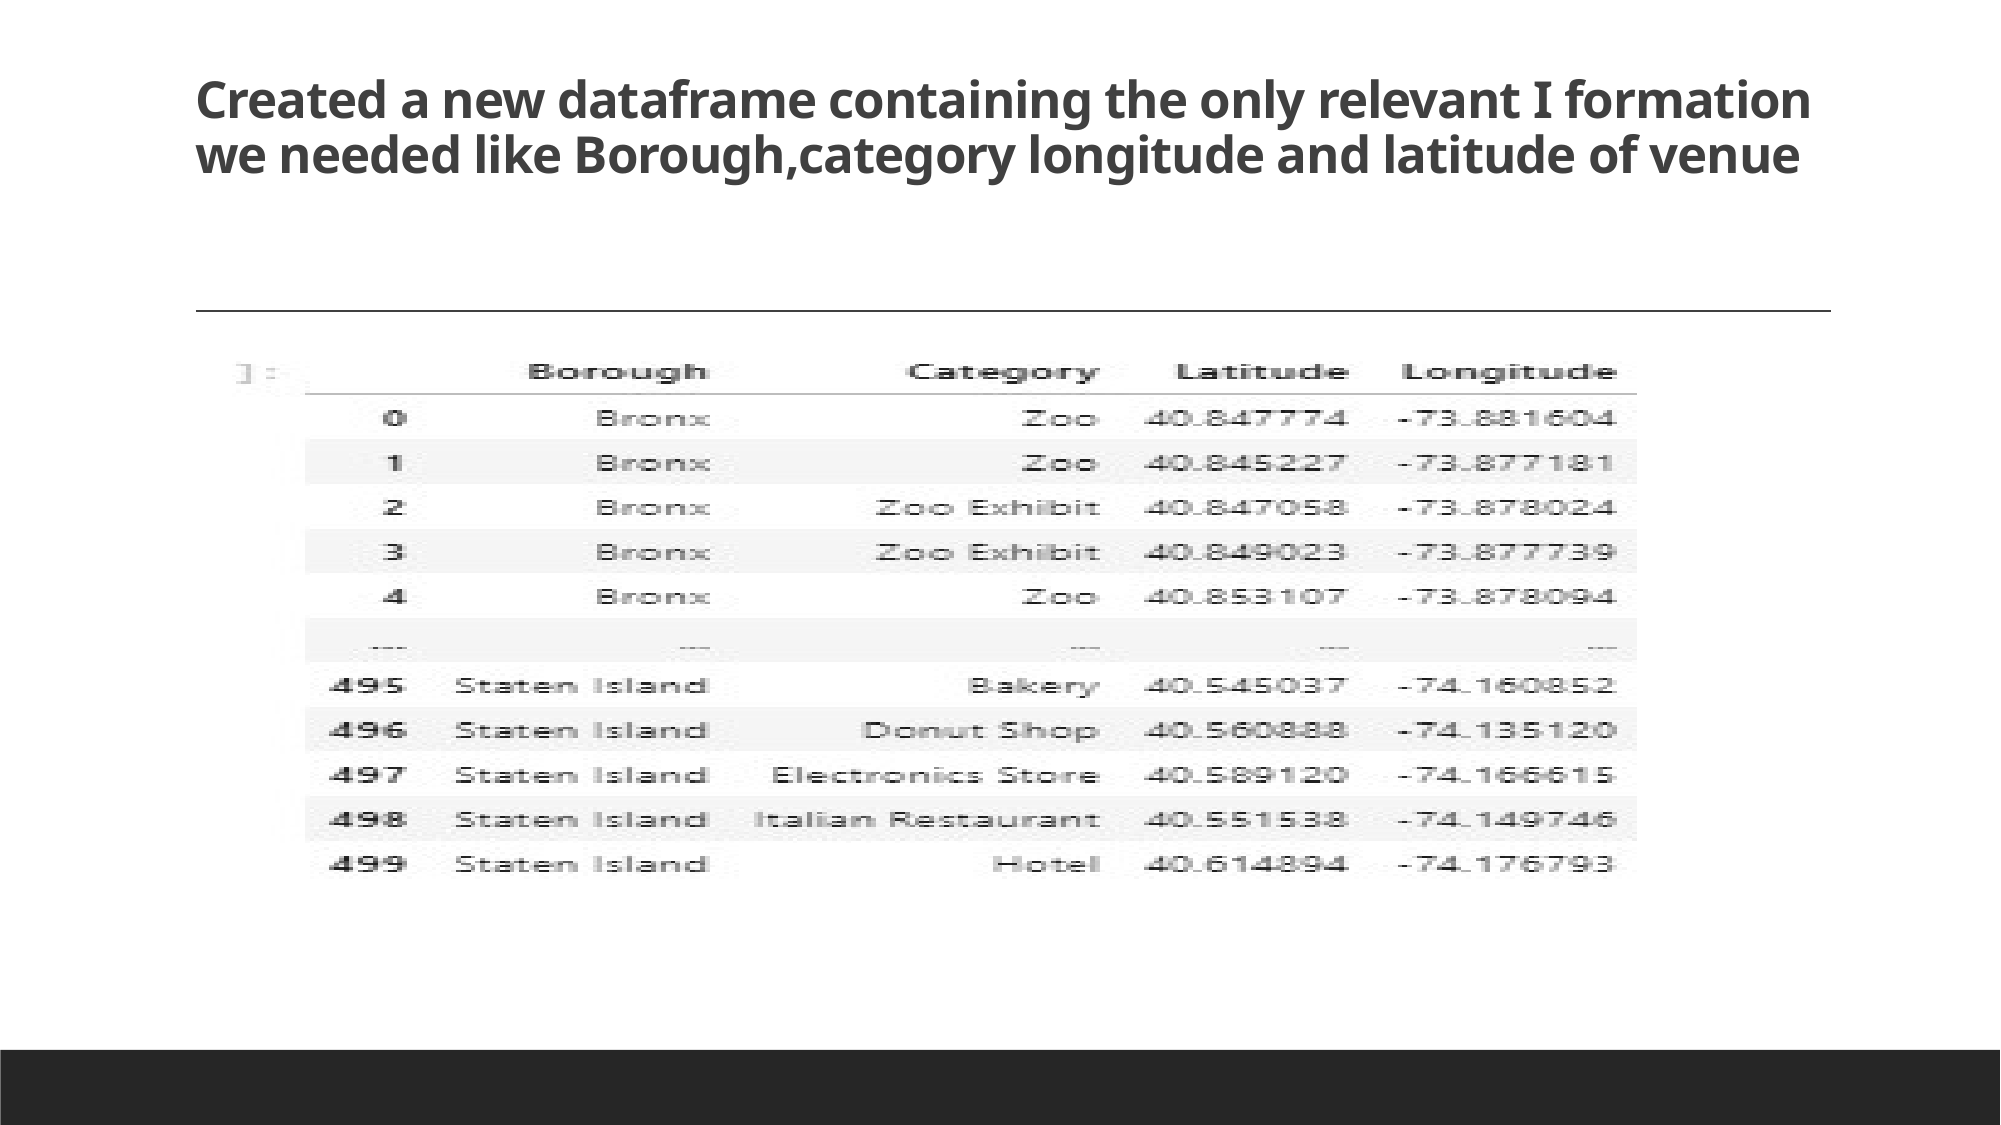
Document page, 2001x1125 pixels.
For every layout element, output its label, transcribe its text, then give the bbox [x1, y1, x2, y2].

title Created a new dataframe containing the only relevant I formation we needed like Borough,category longitude and latitude of venue [180, 47, 1830, 285]
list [231, 344, 1726, 908]
